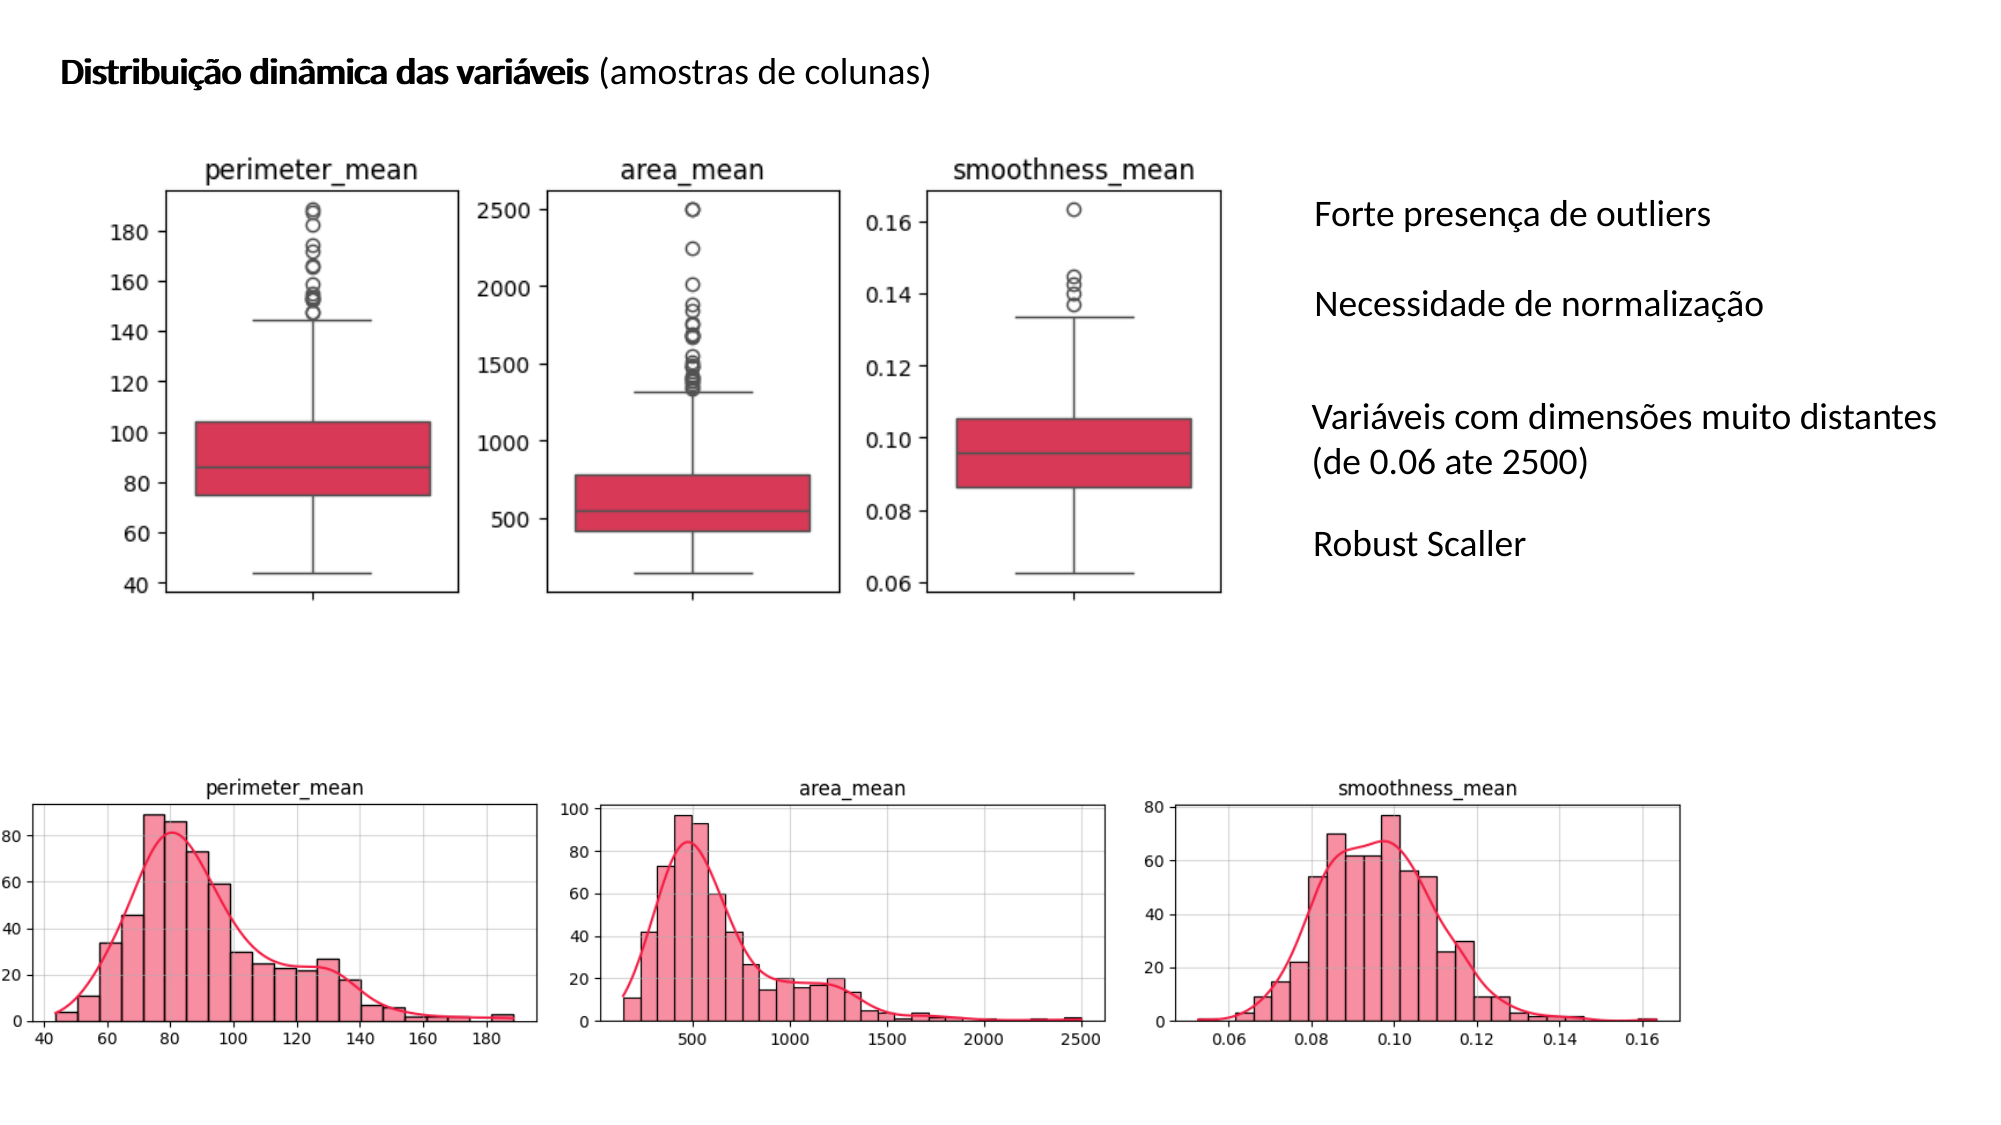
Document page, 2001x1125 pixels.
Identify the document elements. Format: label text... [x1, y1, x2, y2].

text_box Robust Scaller [1298, 511, 1542, 572]
text_box Forte presença de outliers Necessidade de normalização [1299, 181, 1780, 332]
picture [0, 767, 1713, 1062]
text_box Distribuição dinâmica das variáveis (amostras de colunas) [613, 39, 956, 100]
picture [90, 127, 1247, 618]
text_box Variáveis com dimensões muito distantes (de 0.06 ate 2500) [1296, 384, 1987, 490]
text_box Distribuição dinâmica das variáveis [45, 39, 613, 100]
